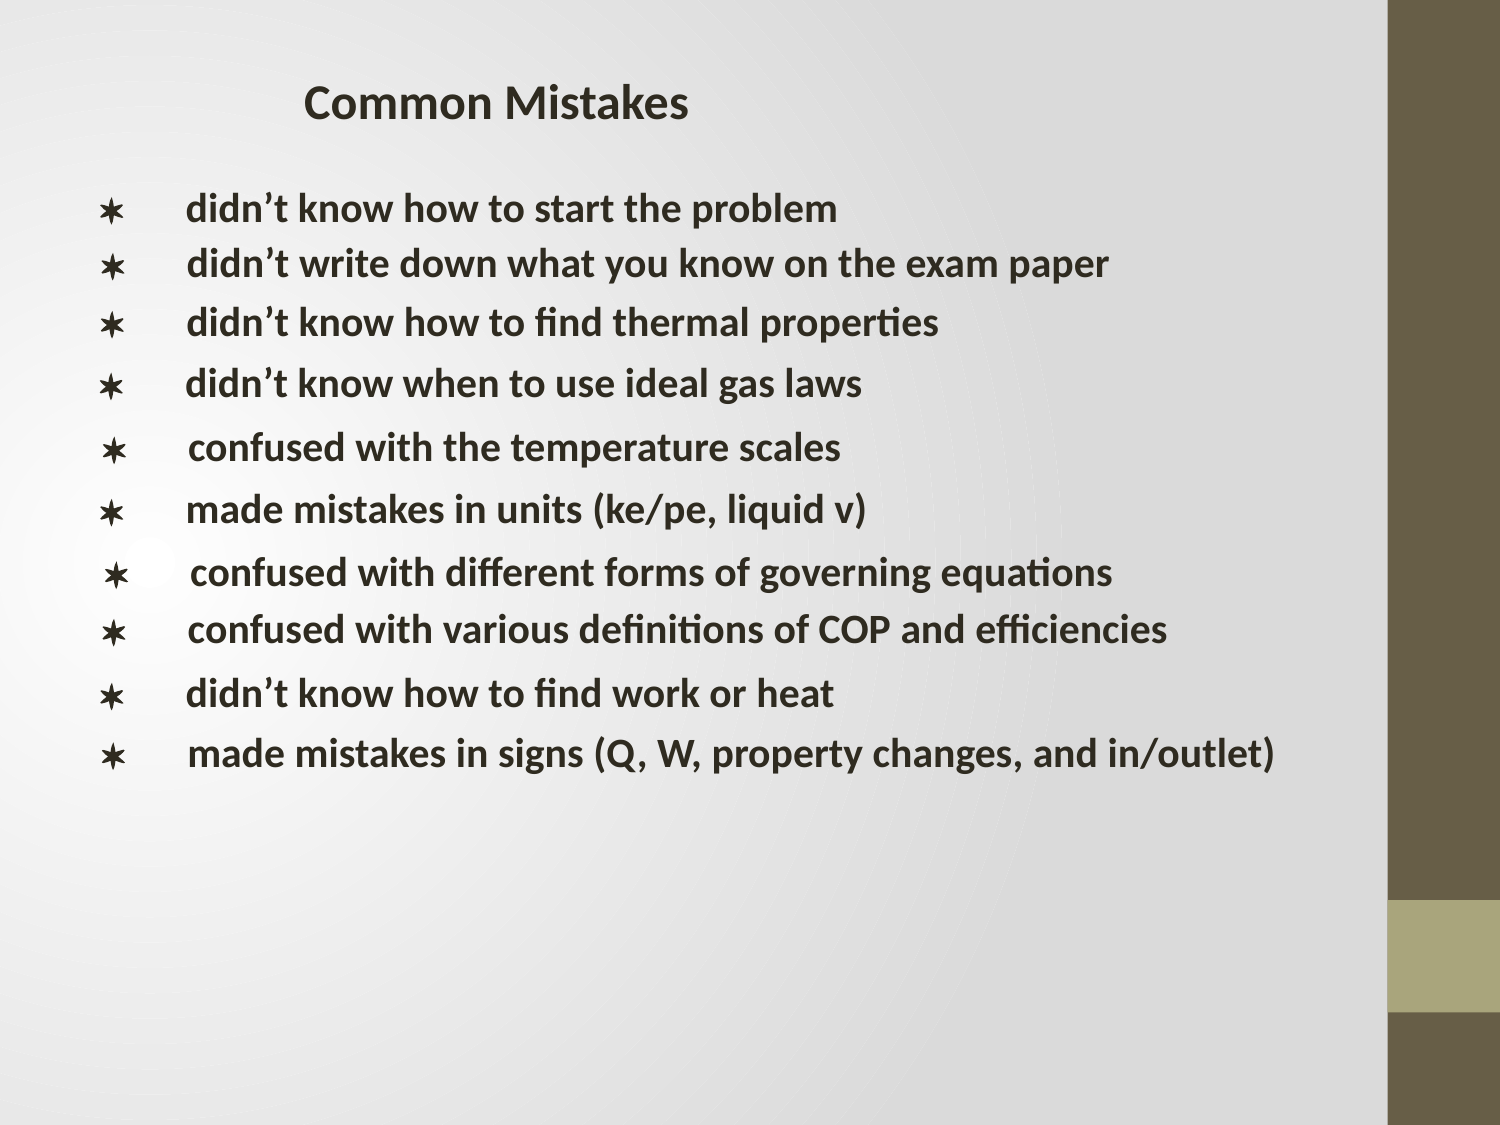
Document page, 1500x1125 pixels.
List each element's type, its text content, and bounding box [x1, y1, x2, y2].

text_box * didn’t write down what you know on the exam paper [87, 228, 1125, 294]
text_box * made mistakes in signs (Q, W, property changes, and in/outlet) [88, 718, 1291, 834]
text_box * confused with various definitions of COP and efficiencies [88, 594, 1184, 710]
text_box * didn’t know how to find thermal properties [87, 286, 955, 352]
text_box * confused with the temperature scales [89, 412, 857, 474]
text_box * didn’t know how to find work or heat [86, 658, 850, 774]
text_box Common Mistakes [289, 62, 705, 138]
text_box * confused with different forms of governing equations [91, 537, 1129, 594]
text_box * made mistakes in units (ke/pe, liquid v) [86, 474, 883, 590]
text_box * didn’t know how to start the problem [86, 172, 854, 238]
text_box * didn’t know when to use ideal gas laws [86, 348, 878, 414]
